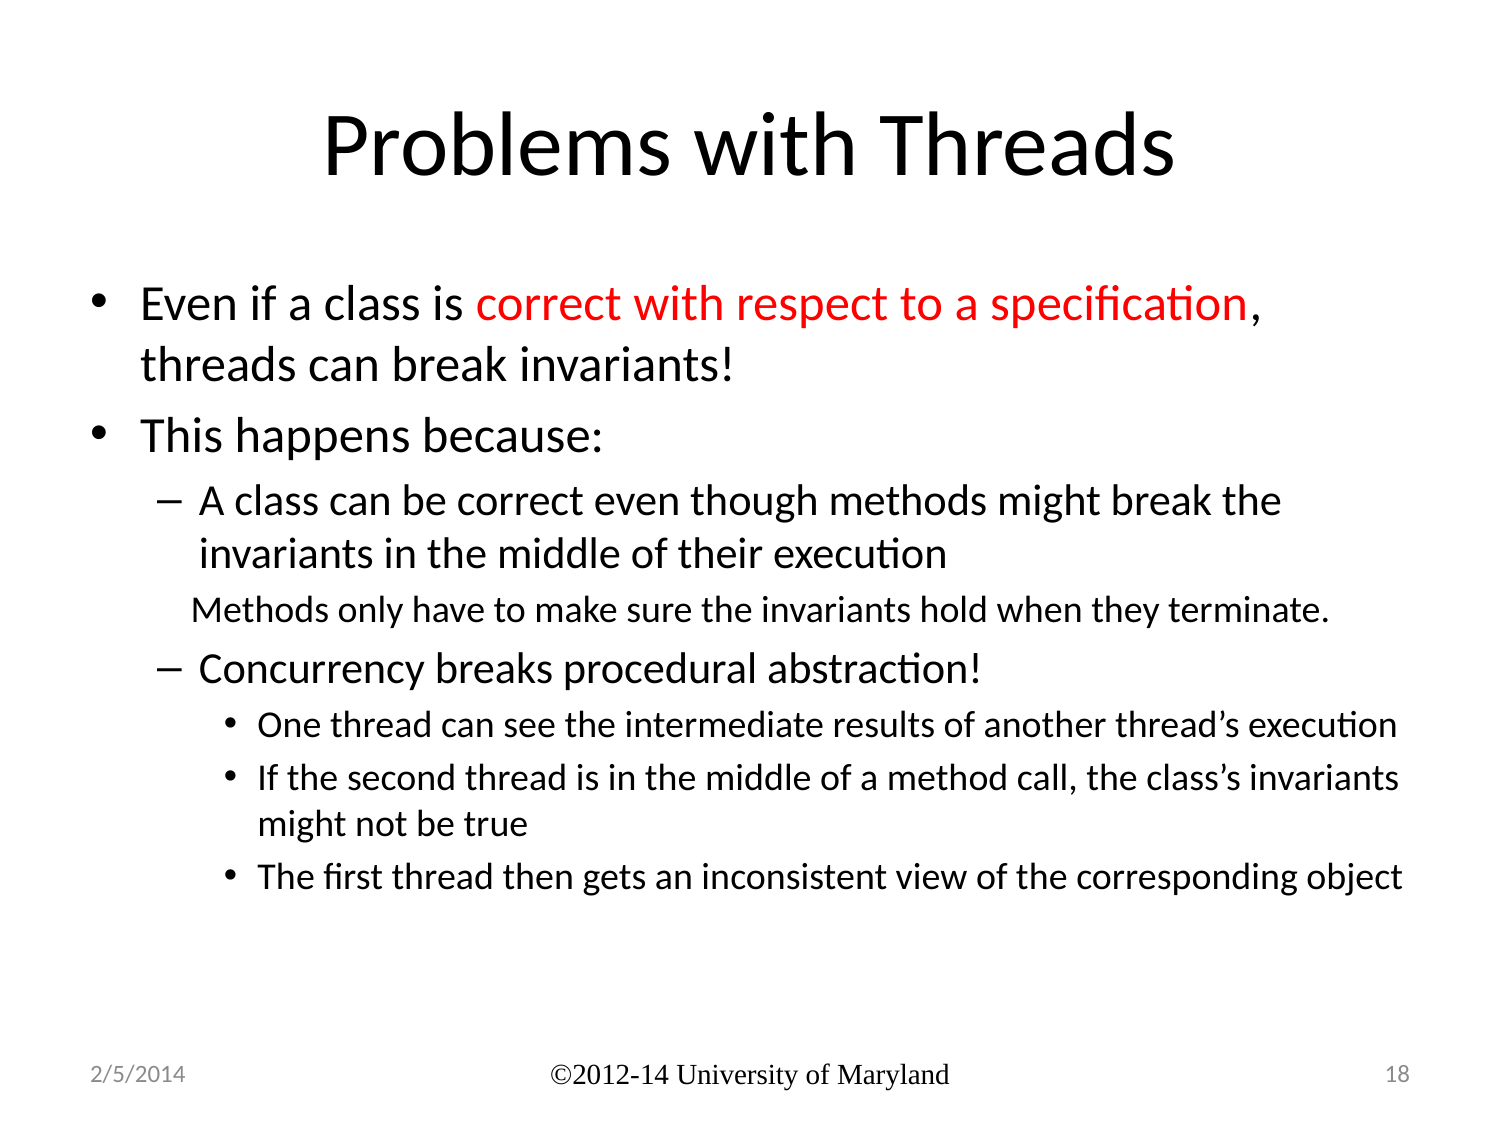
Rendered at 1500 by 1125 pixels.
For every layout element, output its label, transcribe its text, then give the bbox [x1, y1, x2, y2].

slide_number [75, 1042, 425, 1103]
title Problems with Threads [75, 45, 1425, 233]
footer ©2012-14 University of Maryland [512, 1042, 988, 1103]
slide_number 18 [1074, 1042, 1425, 1103]
list Even if a class is correct with respect to a specification, threads can break invariants! This happens because: A class can be correct even though methods might break the invariants in the middle of their execution Methods only have to make sure the invariants hold when they terminate. Concurrency breaks procedural abstraction! One thread can see the intermediate results of another thread’s execution If the second thread is in the middle of a method call, the class’s invariants might not be true The first thread then gets an inconsistent view of the corresponding object [75, 262, 1425, 1005]
